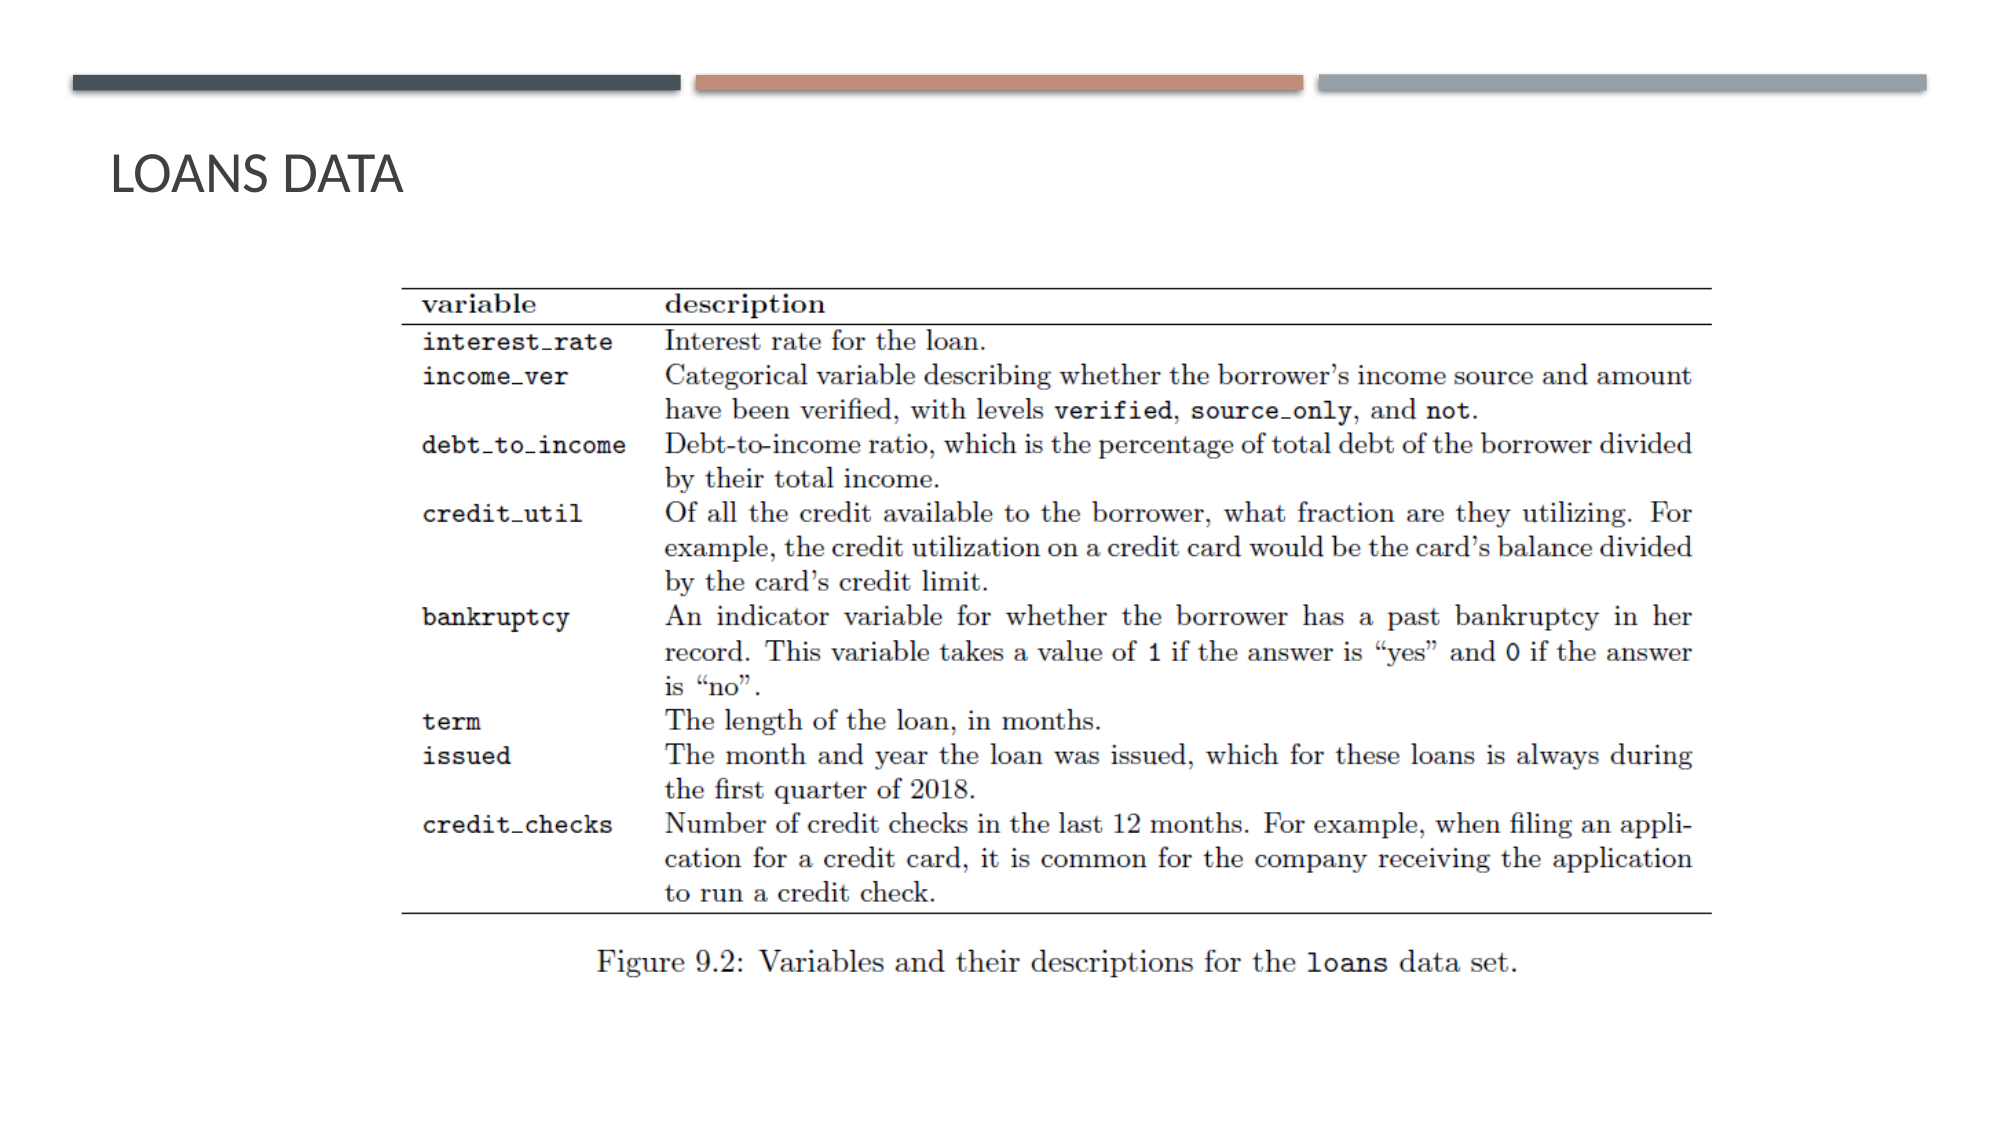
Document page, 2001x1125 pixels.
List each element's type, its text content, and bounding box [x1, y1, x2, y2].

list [372, 250, 1763, 995]
title Loans data [95, 115, 1905, 212]
